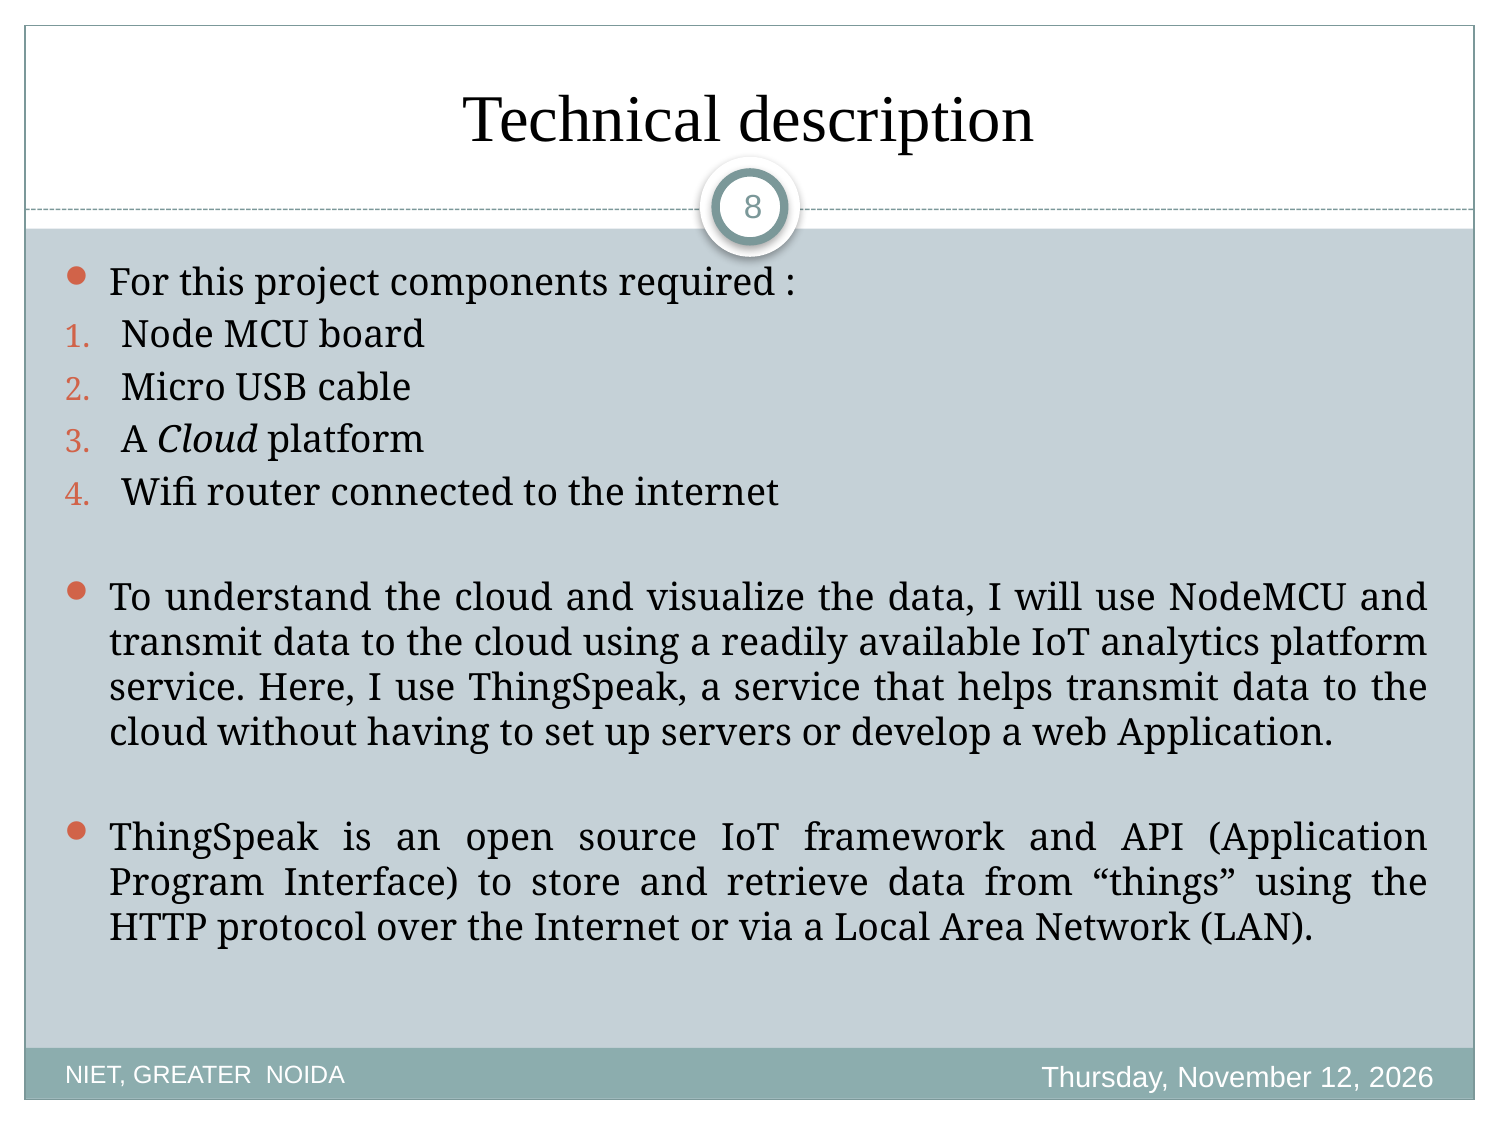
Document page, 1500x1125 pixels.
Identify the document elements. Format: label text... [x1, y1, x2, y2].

slide_number 8 [715, 168, 791, 241]
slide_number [950, 1050, 1450, 1111]
title Technical description [49, 37, 1450, 162]
footer NIET, GREATER NOIDA [50, 1051, 638, 1112]
list For this project components required : Node MCU board Micro USB cable A Cloud platform Wifi router connected to the internet To understand the cloud and visualize the data, I will use NodeMCU and transmit data to the cloud using a readily available IoT analytics platform service. Here, I use ThingSpeak, a service that helps transmit data to the cloud without having to set up servers or develop a web Application. ThingSpeak is an open source IoT framework and API (Application Program Interface) to store and retrieve data from “things” using the HTTP protocol over the Internet or via a Local Area Network (LAN). [49, 250, 1445, 1001]
